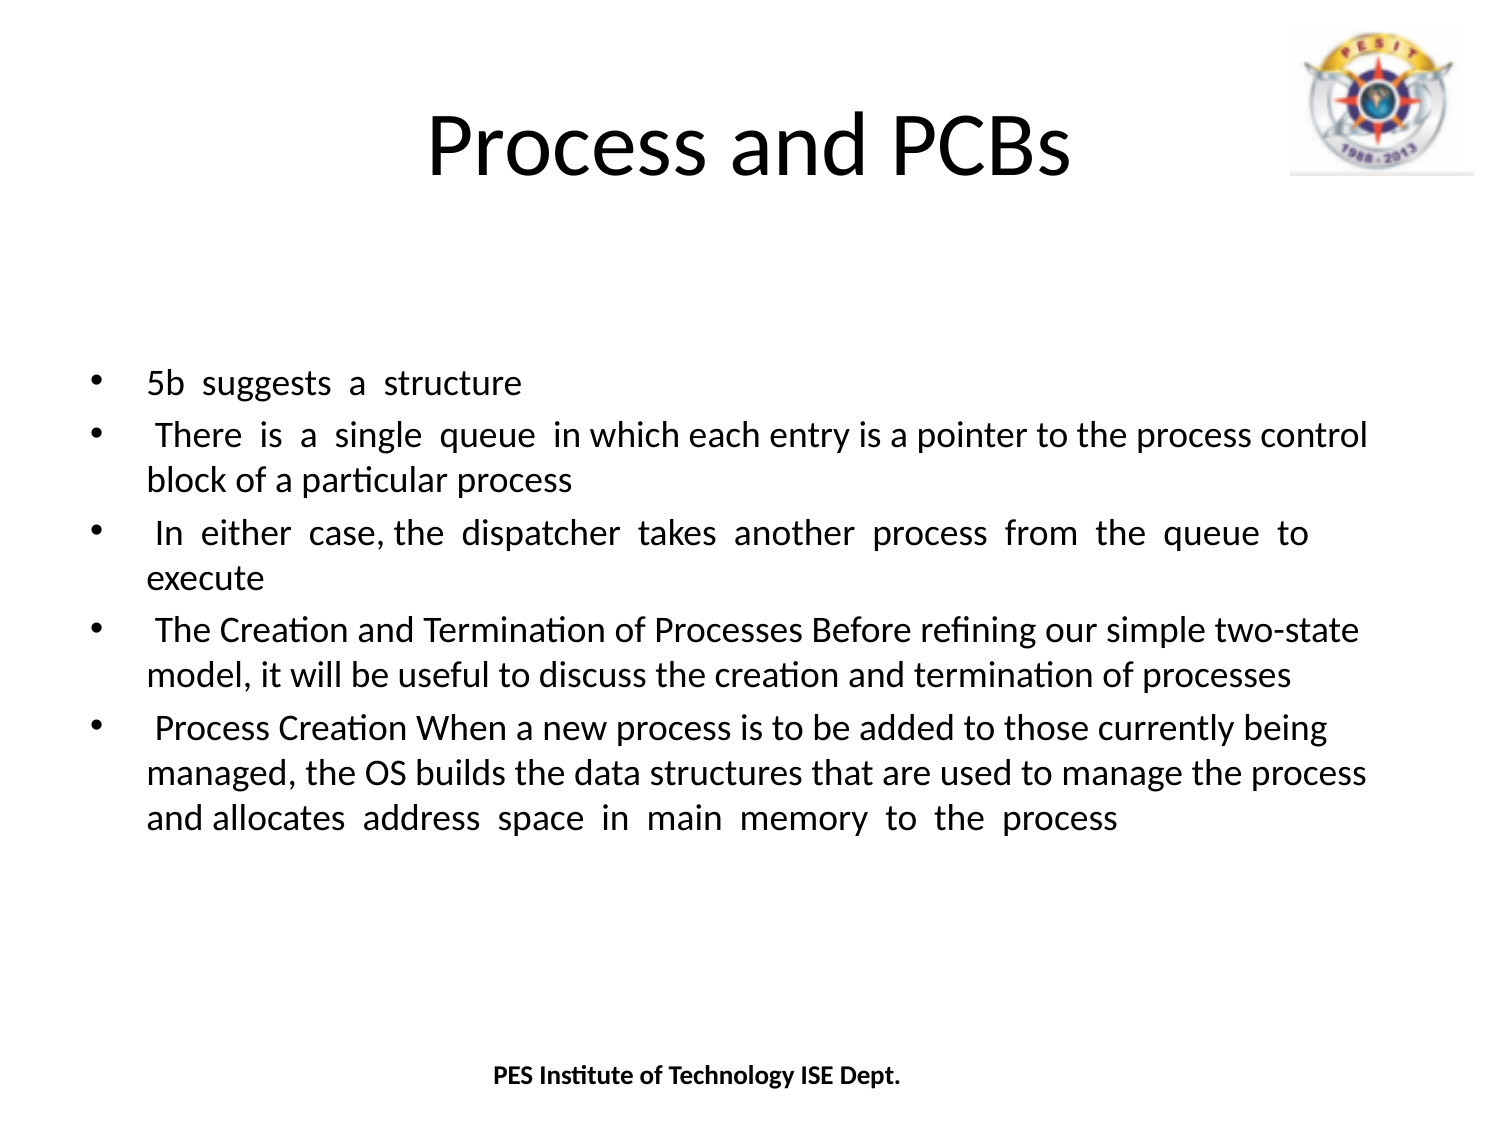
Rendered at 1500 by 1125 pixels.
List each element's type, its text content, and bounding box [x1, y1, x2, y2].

picture [1289, 29, 1474, 177]
title Process and PCBs [75, 45, 1425, 233]
text_box PES Institute of Technology ISE Dept. [478, 1004, 917, 1098]
list 5b suggests a structure There is a single queue in which each entry is a pointer to the process control block of a particular process In either case, the dispatcher takes another process from the queue to execute The Creation and Termination of Processes Before refining our simple two-state model, it will be useful to discuss the creation and termination of processes Process Creation When a new process is to be added to those currently being managed, the OS builds the data structures that are used to manage the process and allocates address space in main memory to the process [75, 262, 1425, 1005]
